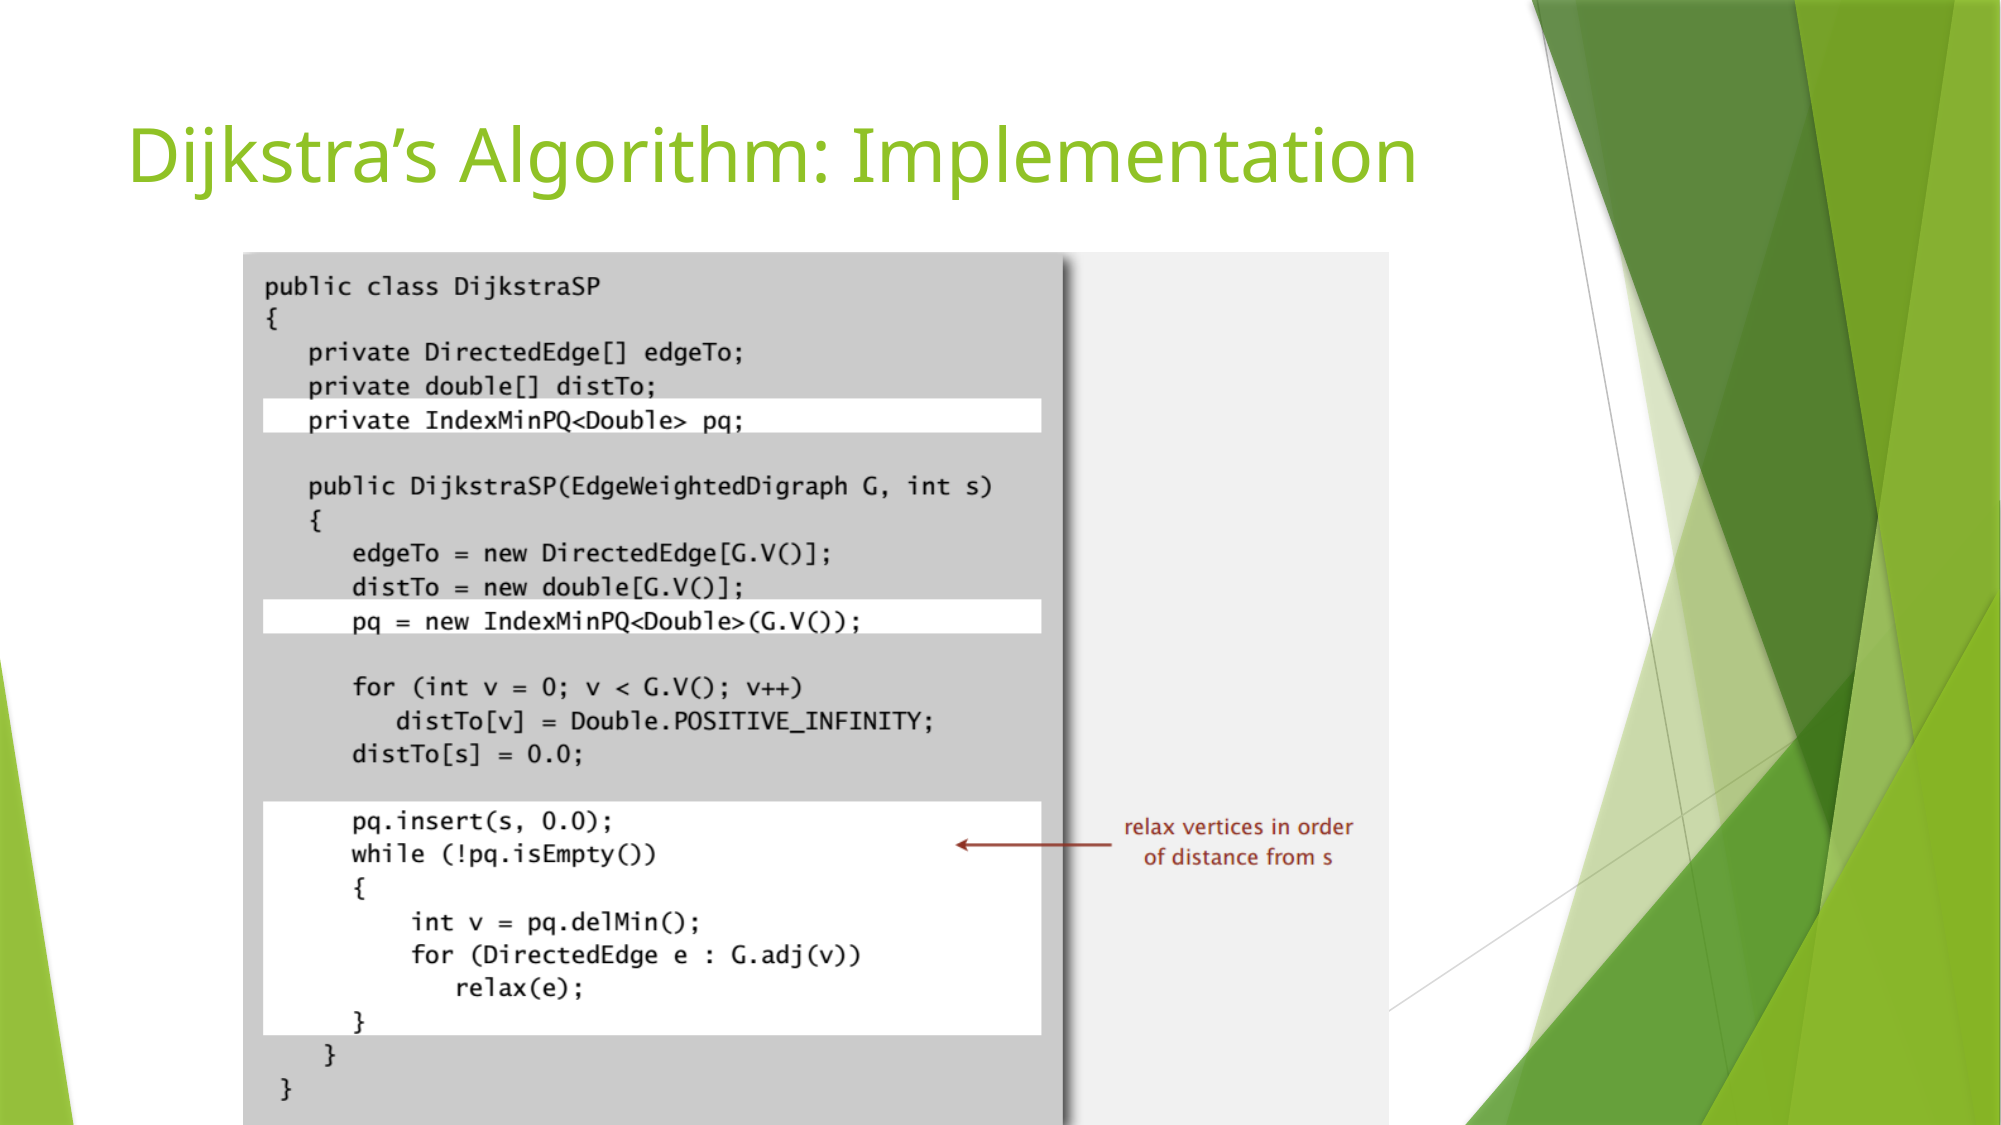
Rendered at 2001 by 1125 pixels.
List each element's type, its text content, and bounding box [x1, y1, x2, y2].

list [243, 251, 1390, 1125]
title Dijkstra’s Algorithm: Implementation [111, 99, 1522, 317]
